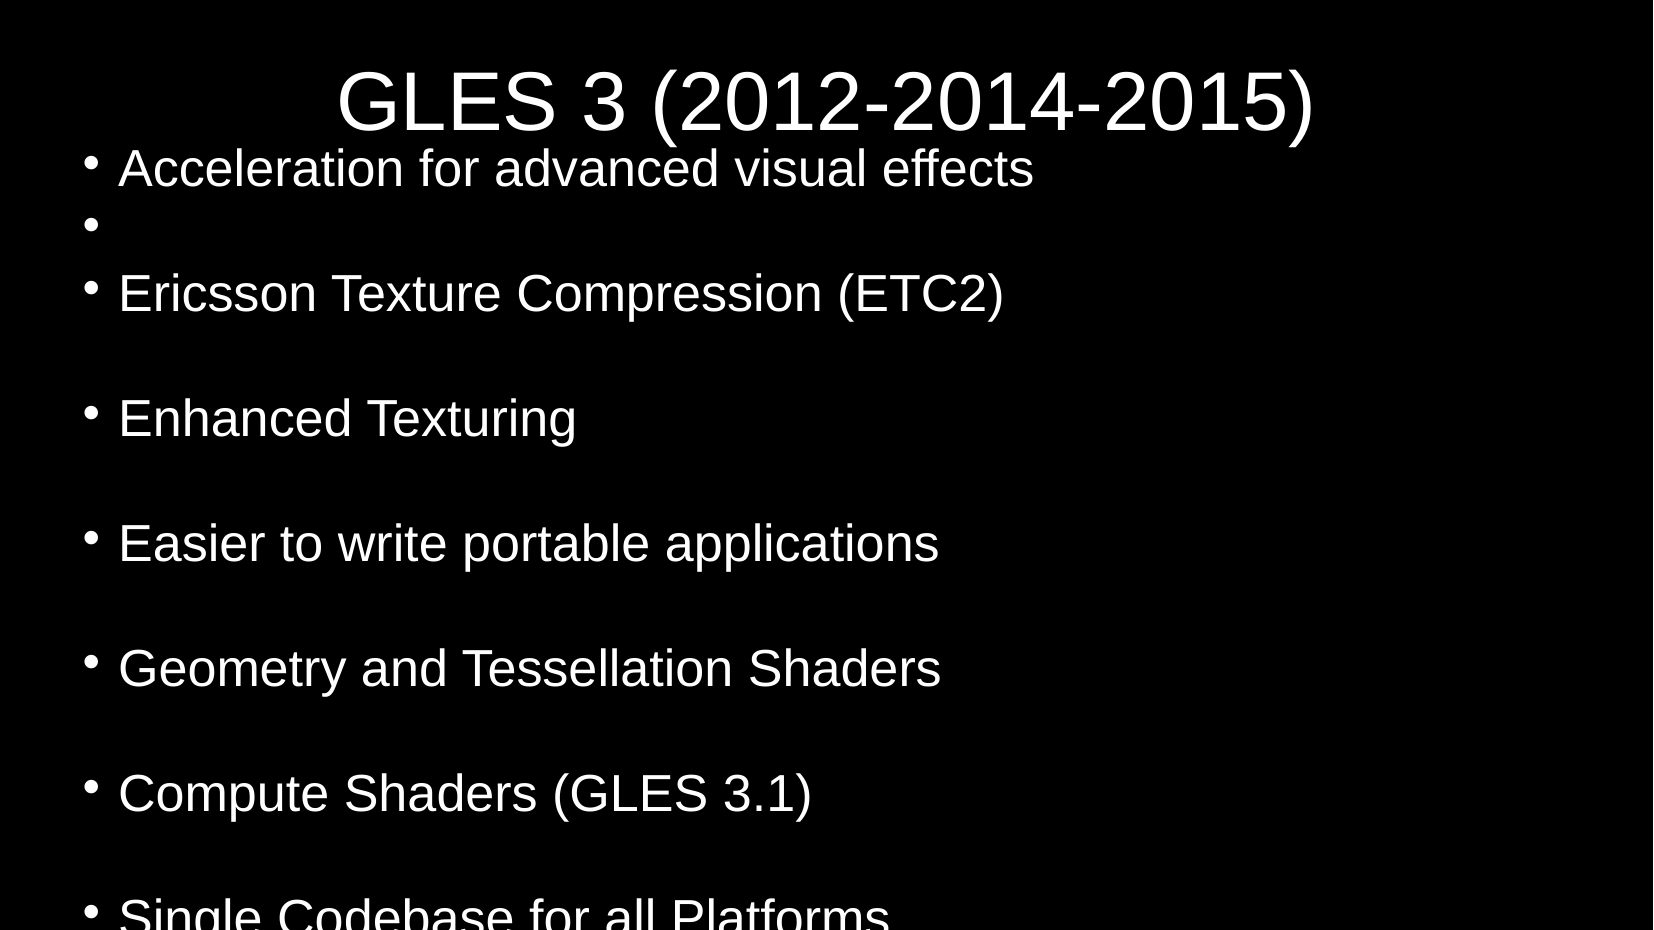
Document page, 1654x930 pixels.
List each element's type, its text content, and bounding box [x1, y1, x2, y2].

text_box GLES 3 (2012-2014-2015) [82, 19, 1571, 156]
text_box Acceleration for advanced visual effects Ericsson Texture Compression (ETC2) Enhanced Texturing Easier to write portable applications Geometry and Tessellation Shaders Compute Shaders (GLES 3.1) Single Codebase for all Platforms [82, 156, 1571, 924]
